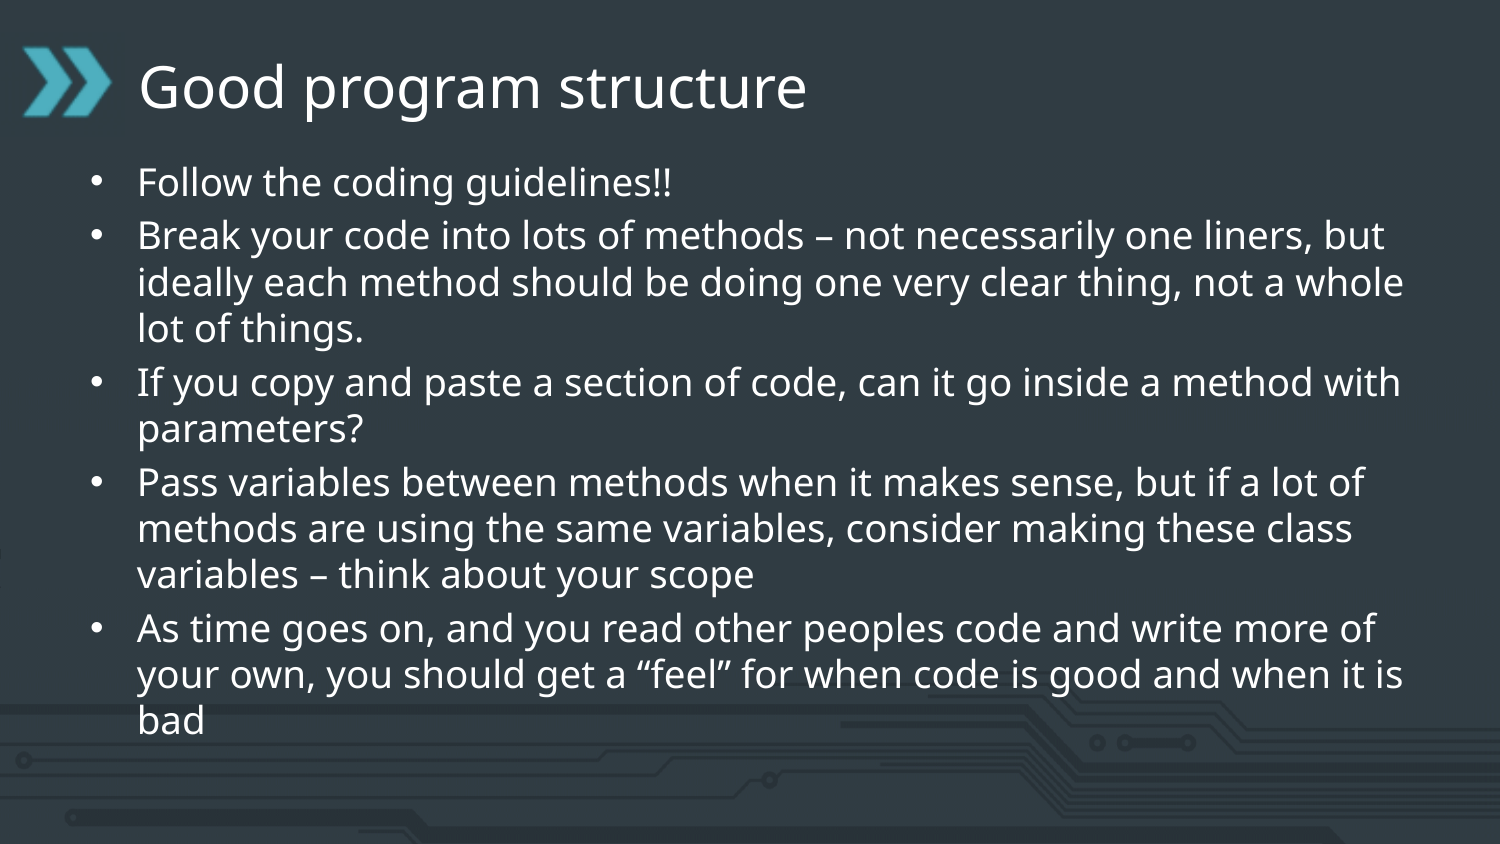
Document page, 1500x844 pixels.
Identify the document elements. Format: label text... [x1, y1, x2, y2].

list Follow the coding guidelines!! Break your code into lots of methods – not necessarily one liners, but ideally each method should be doing one very clear thing, not a whole lot of things. If you copy and paste a section of code, can it go inside a method with parameters? Pass variables between methods when it makes sense, but if a lot of methods are using the same variables, consider making these class variables – think about your scope As time goes on, and you read other peoples code and write more of your own, you should get a “feel” for when code is good and when it is bad [75, 150, 1425, 754]
title Good program structure [123, 33, 1425, 137]
picture [0, 0, 1500, 844]
